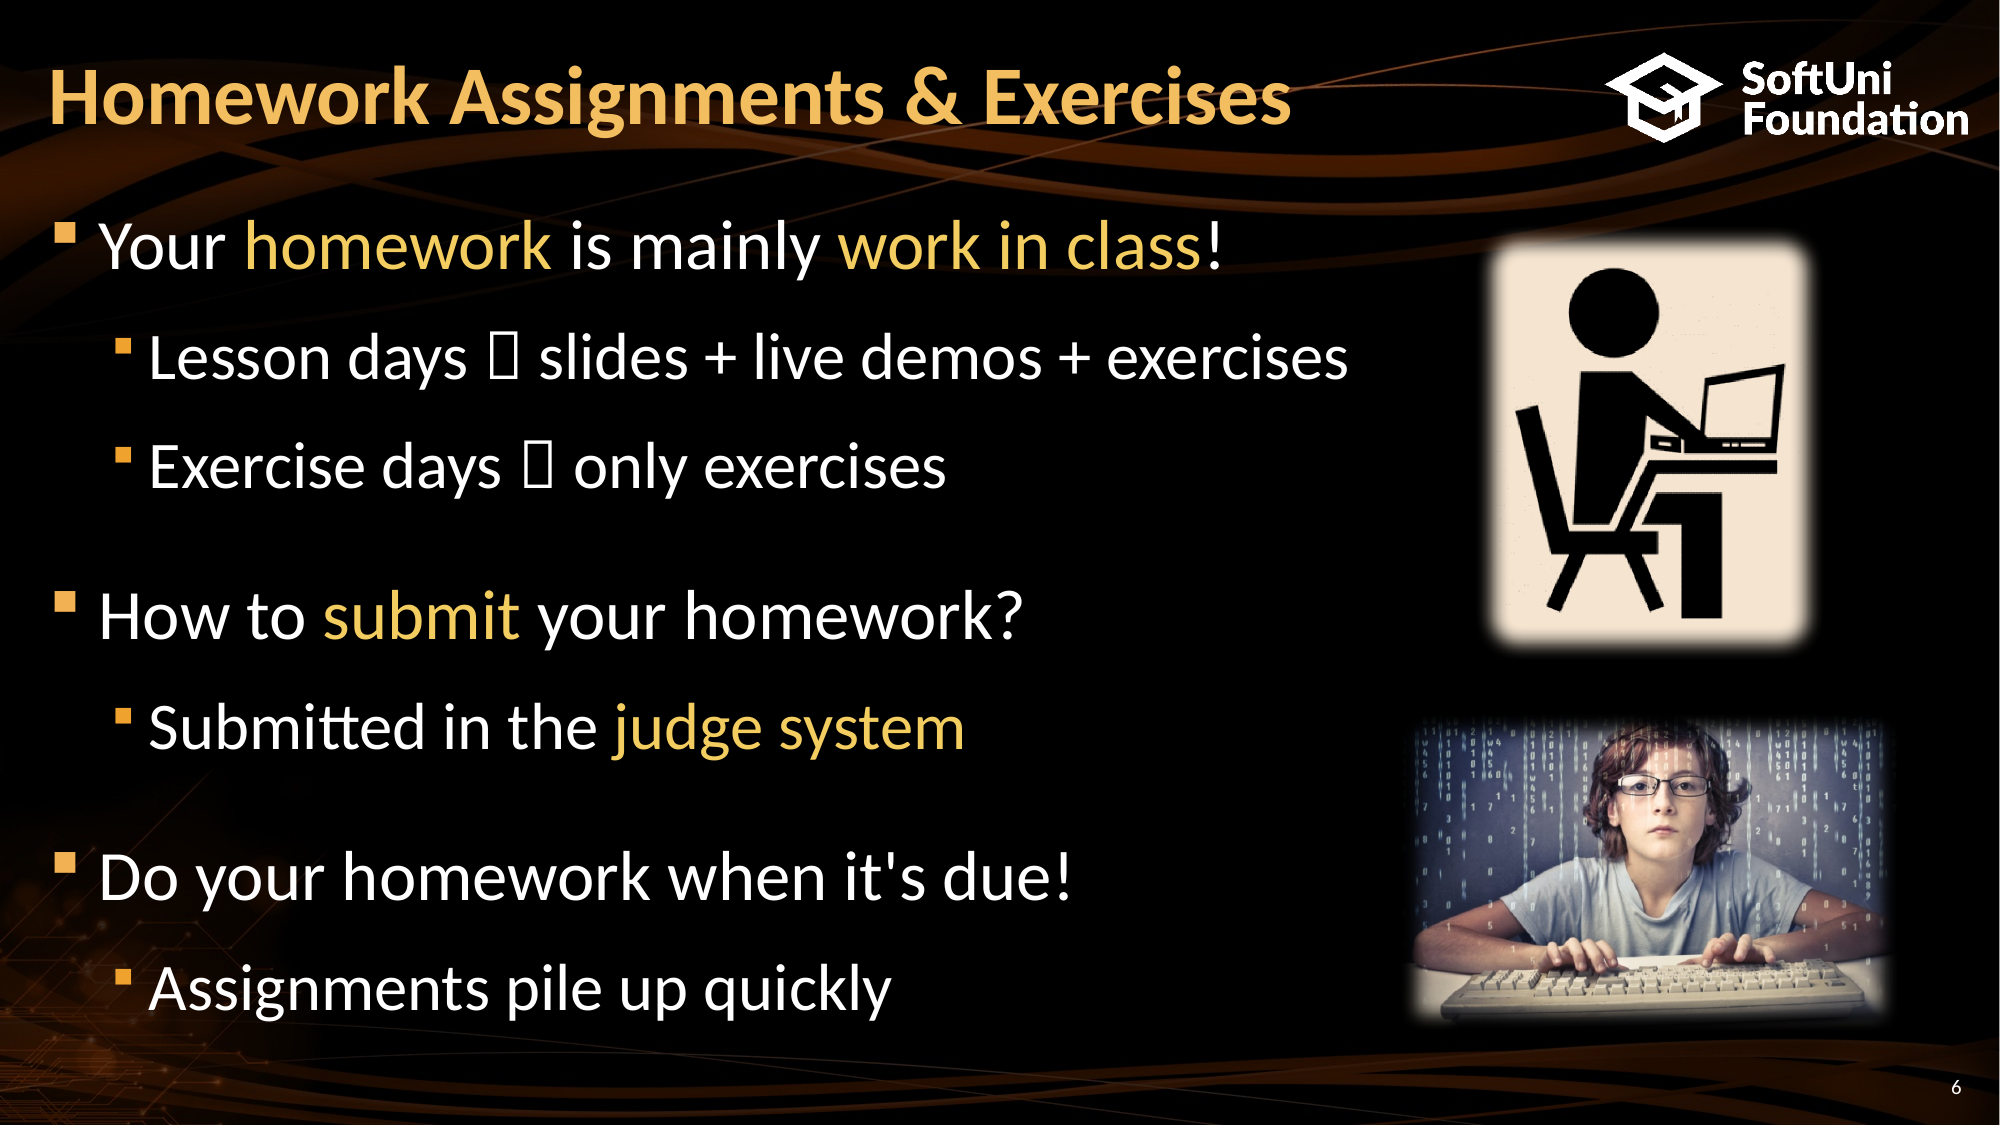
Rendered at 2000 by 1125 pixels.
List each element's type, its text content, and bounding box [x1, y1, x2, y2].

list Your homework is mainly work in class! Lesson days  slides + live demos + exercises Exercise days  only exercises How to submit your homework? Submitted in the judge system Do your homework when it's due! Assignments pile up quickly [31, 188, 1968, 1103]
picture [0, 0, 2000, 1125]
title Homework Assignments & Exercises [30, 6, 1602, 189]
